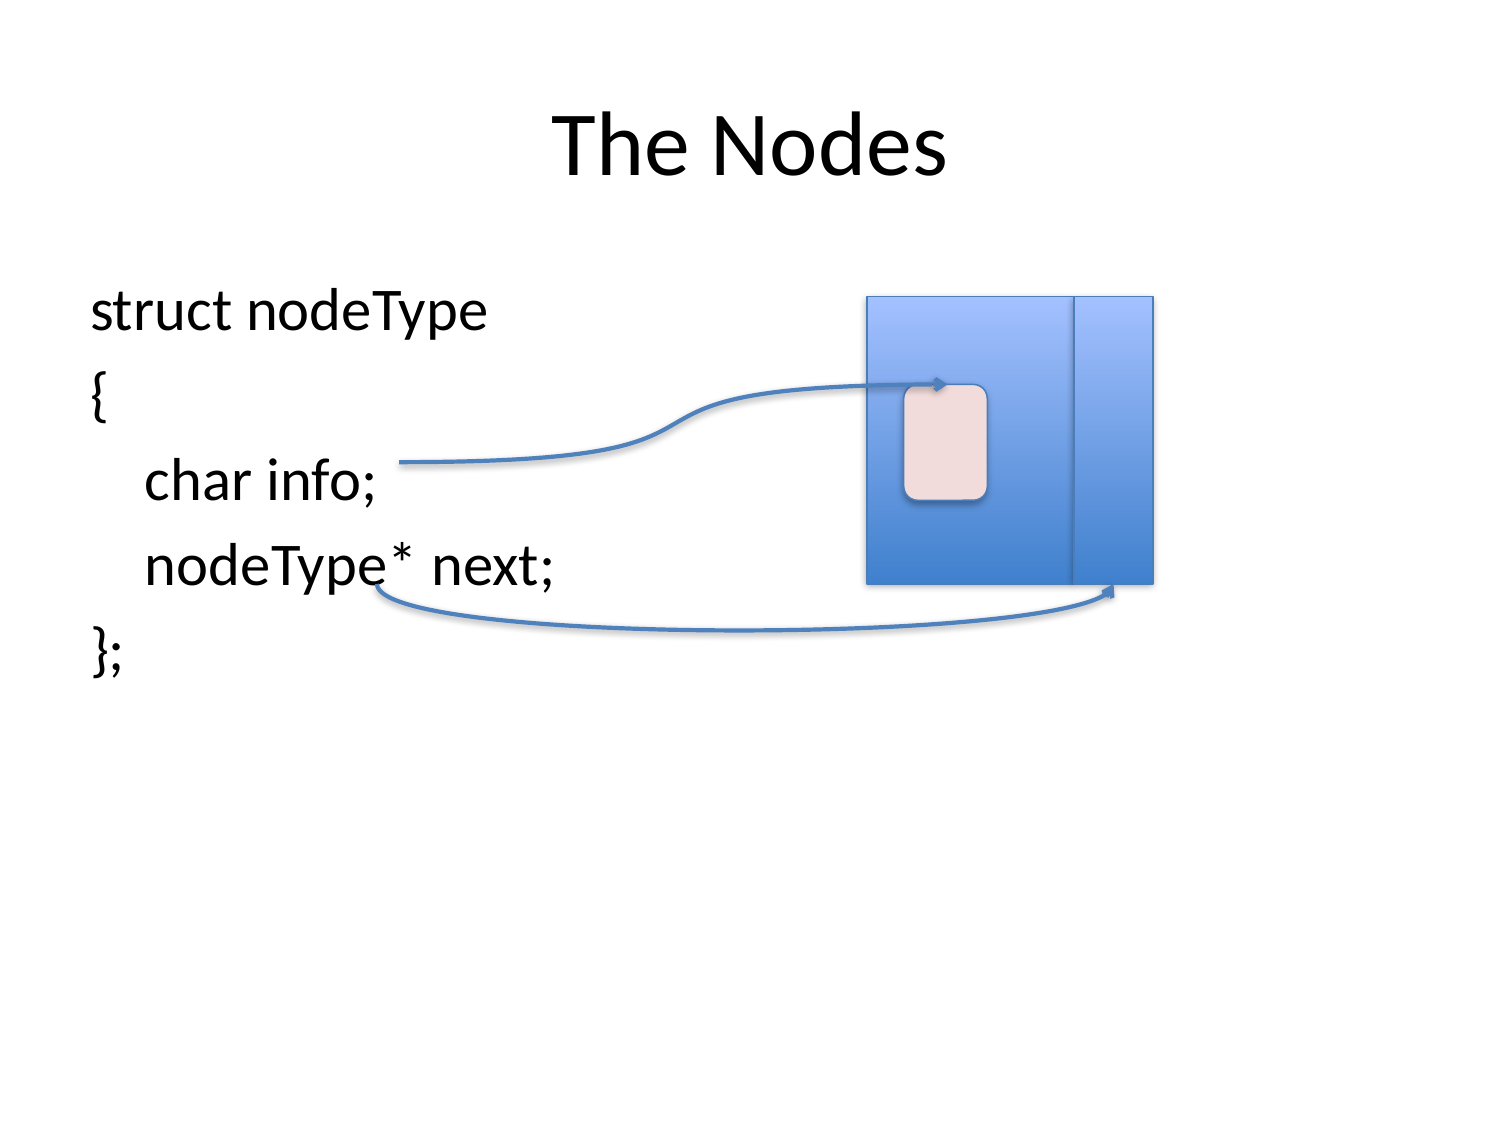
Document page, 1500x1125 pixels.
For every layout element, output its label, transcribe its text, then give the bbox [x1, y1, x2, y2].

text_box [398, 384, 948, 463]
text_box [902, 383, 989, 502]
text_box [866, 296, 1071, 582]
list struct nodeType { char info; nodeType* next; }; [75, 262, 656, 777]
title The Nodes [75, 45, 1425, 233]
text_box [1073, 296, 1154, 585]
